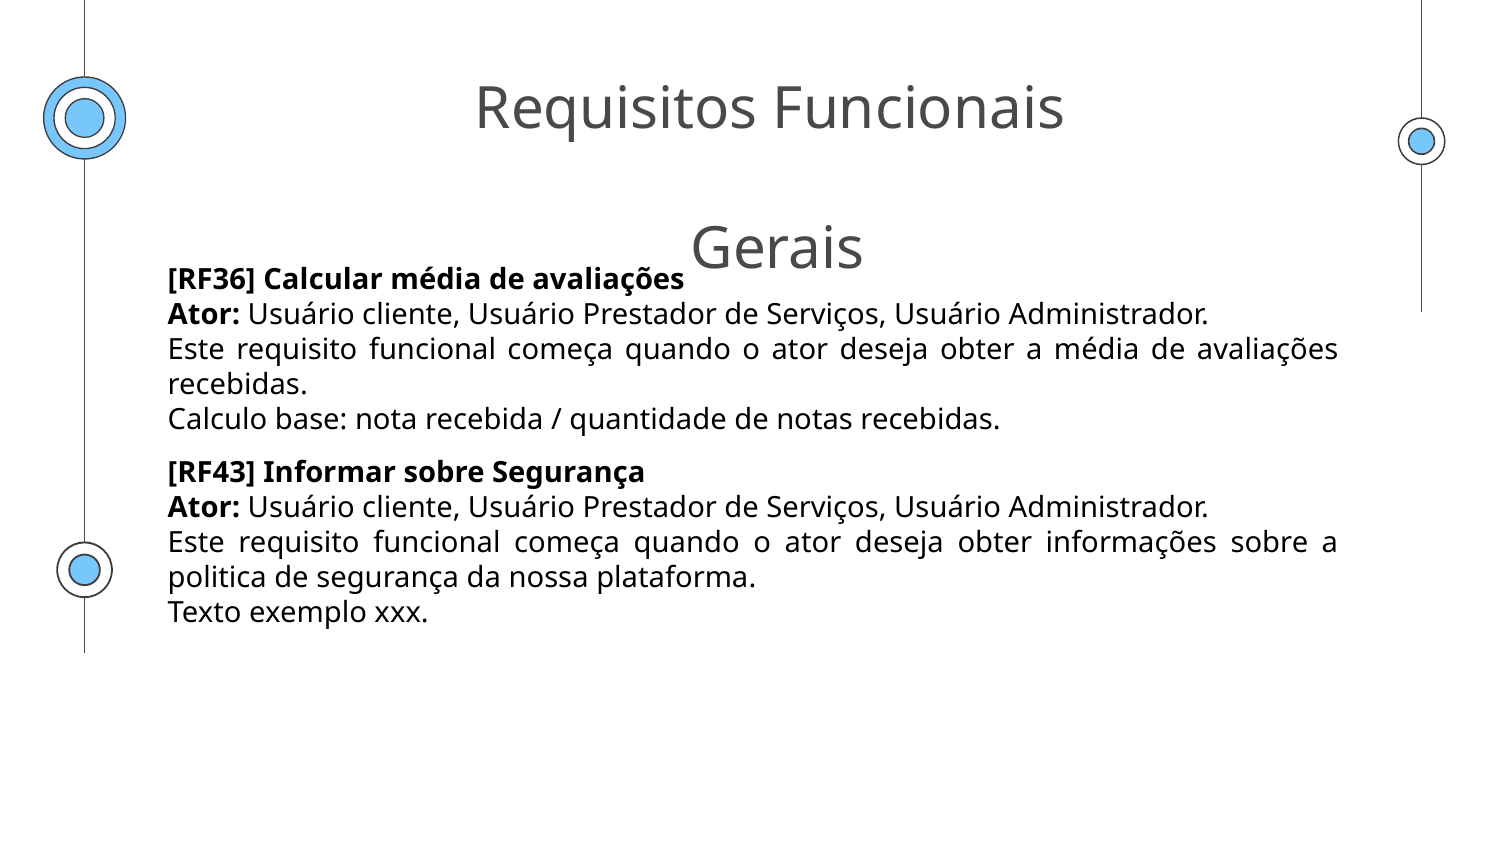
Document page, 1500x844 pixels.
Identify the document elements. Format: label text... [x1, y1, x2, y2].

text_box [RF43] Informar sobre Segurança Ator: Usuário cliente, Usuário Prestador de Serviços, Usuário Administrador. Este requisito funcional começa quando o ator deseja obter informações sobre a politica de segurança da nossa plataforma. Texto exemplo xxx. [153, 445, 1355, 671]
text_box [RF36] Calcular média de avaliações Ator: Usuário cliente, Usuário Prestador de Serviços, Usuário Administrador. Este requisito funcional começa quando o ator deseja obter a média de avaliações recebidas. Calculo base: nota recebida / quantidade de notas recebidas. [153, 252, 1355, 445]
title Requisitos Funcionais Gerais [458, 55, 1082, 150]
